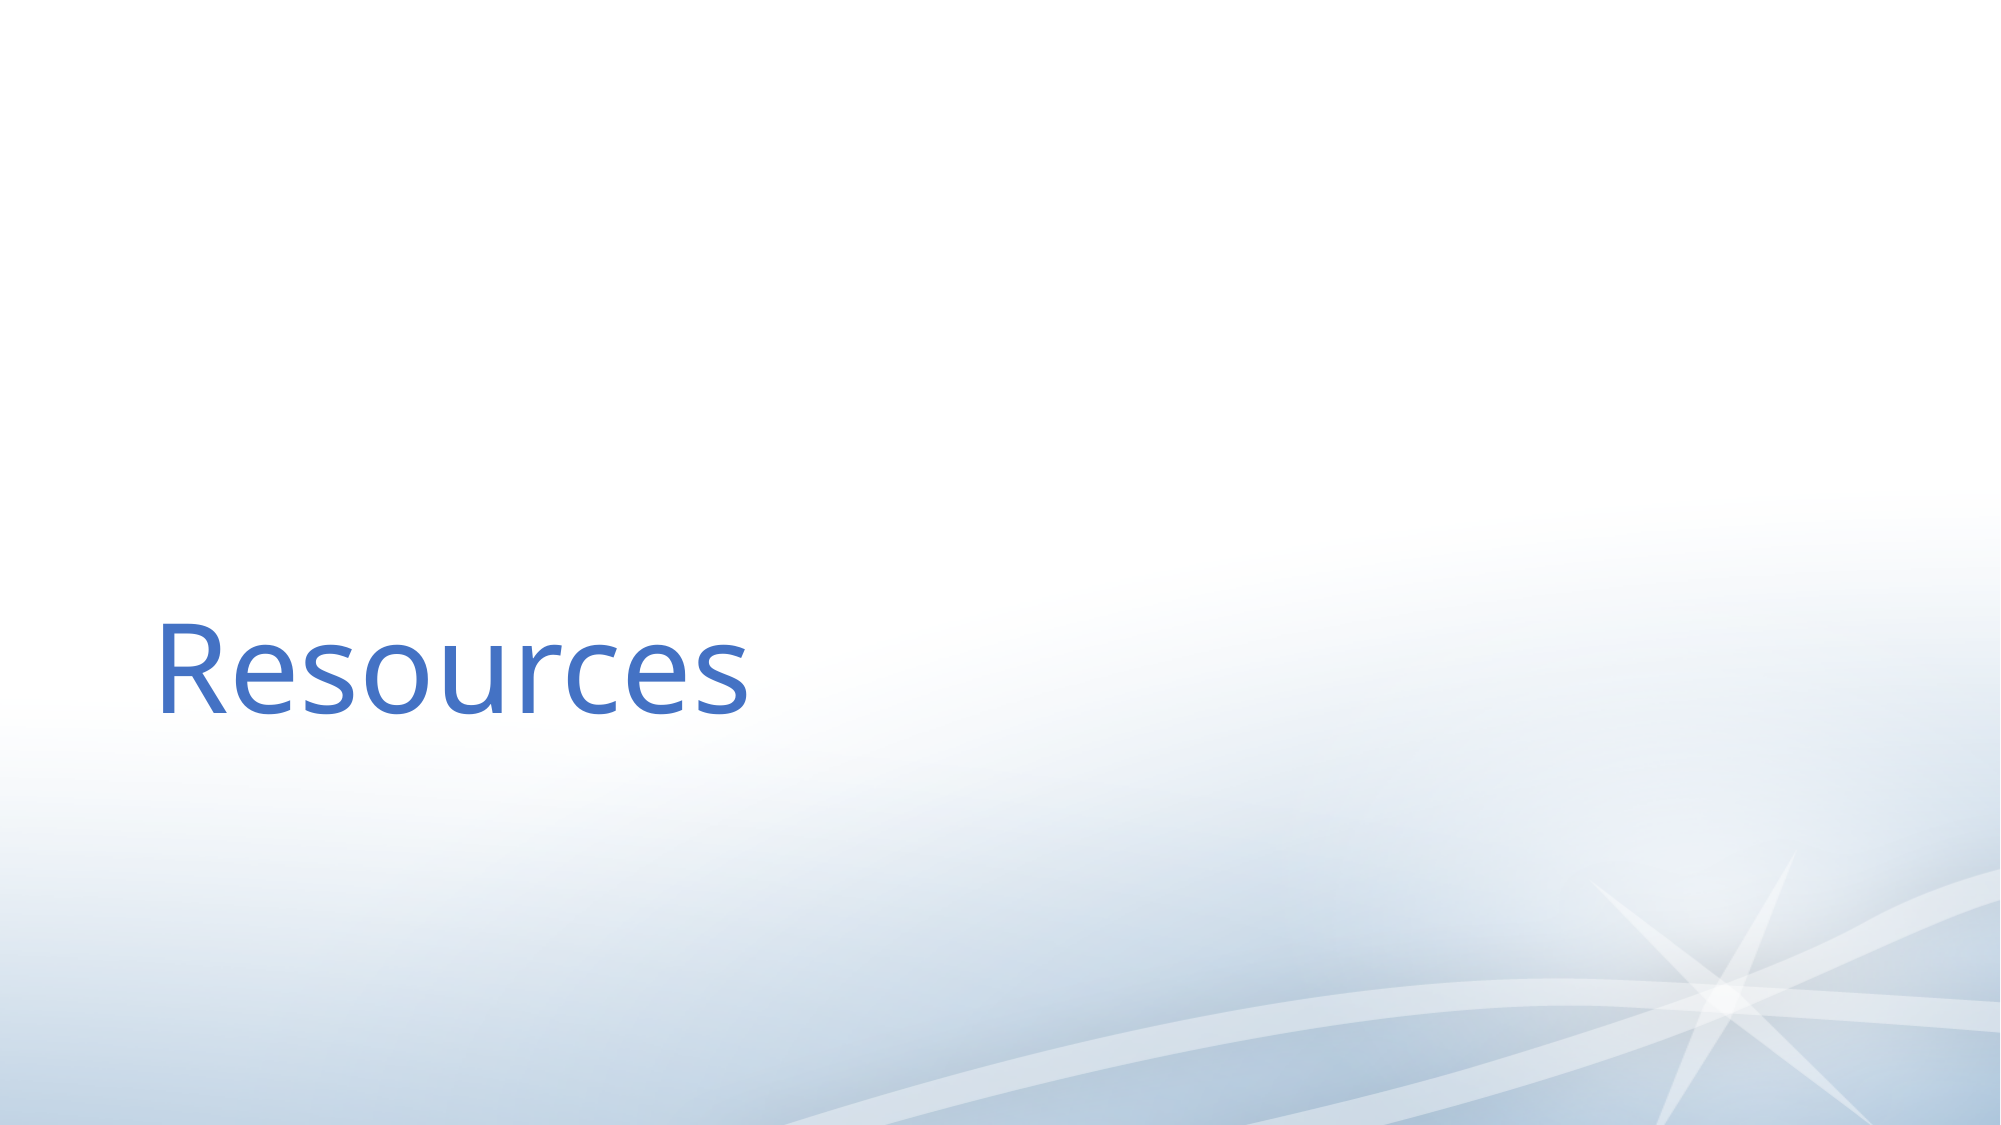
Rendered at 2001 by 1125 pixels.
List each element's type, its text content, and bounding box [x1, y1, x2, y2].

title Resources [136, 280, 1862, 749]
picture [0, 0, 2001, 1125]
